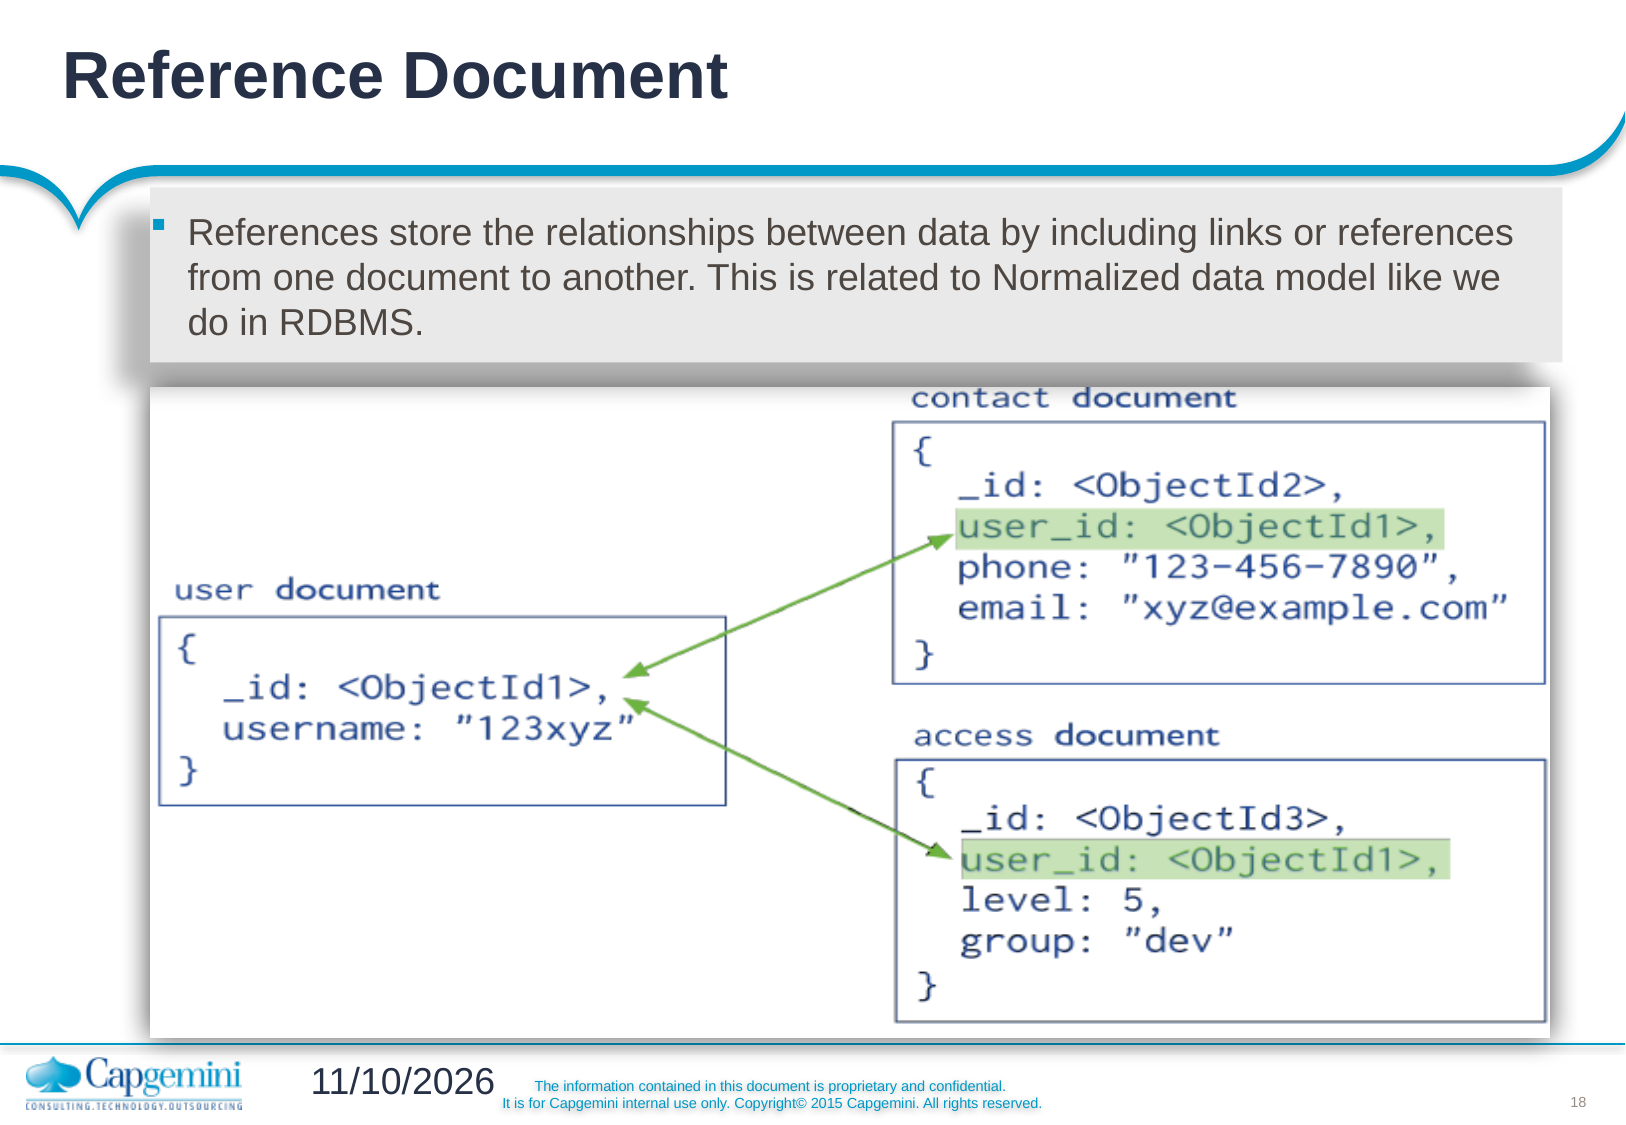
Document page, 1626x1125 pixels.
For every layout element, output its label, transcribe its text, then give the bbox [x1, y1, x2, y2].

picture [960, 1097, 964, 1108]
list References store the relationships between data by including links or references from one document to another. This is related to Normalized data model like we do in RDBMS. [150, 187, 1563, 363]
title Reference Document [62, 20, 1563, 124]
picture [26, 1056, 242, 1110]
picture [991, 1083, 997, 1091]
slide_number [295, 1060, 675, 1096]
picture [149, 387, 1551, 1038]
picture [890, 1100, 895, 1108]
picture [560, 1100, 566, 1108]
picture [795, 1098, 806, 1108]
